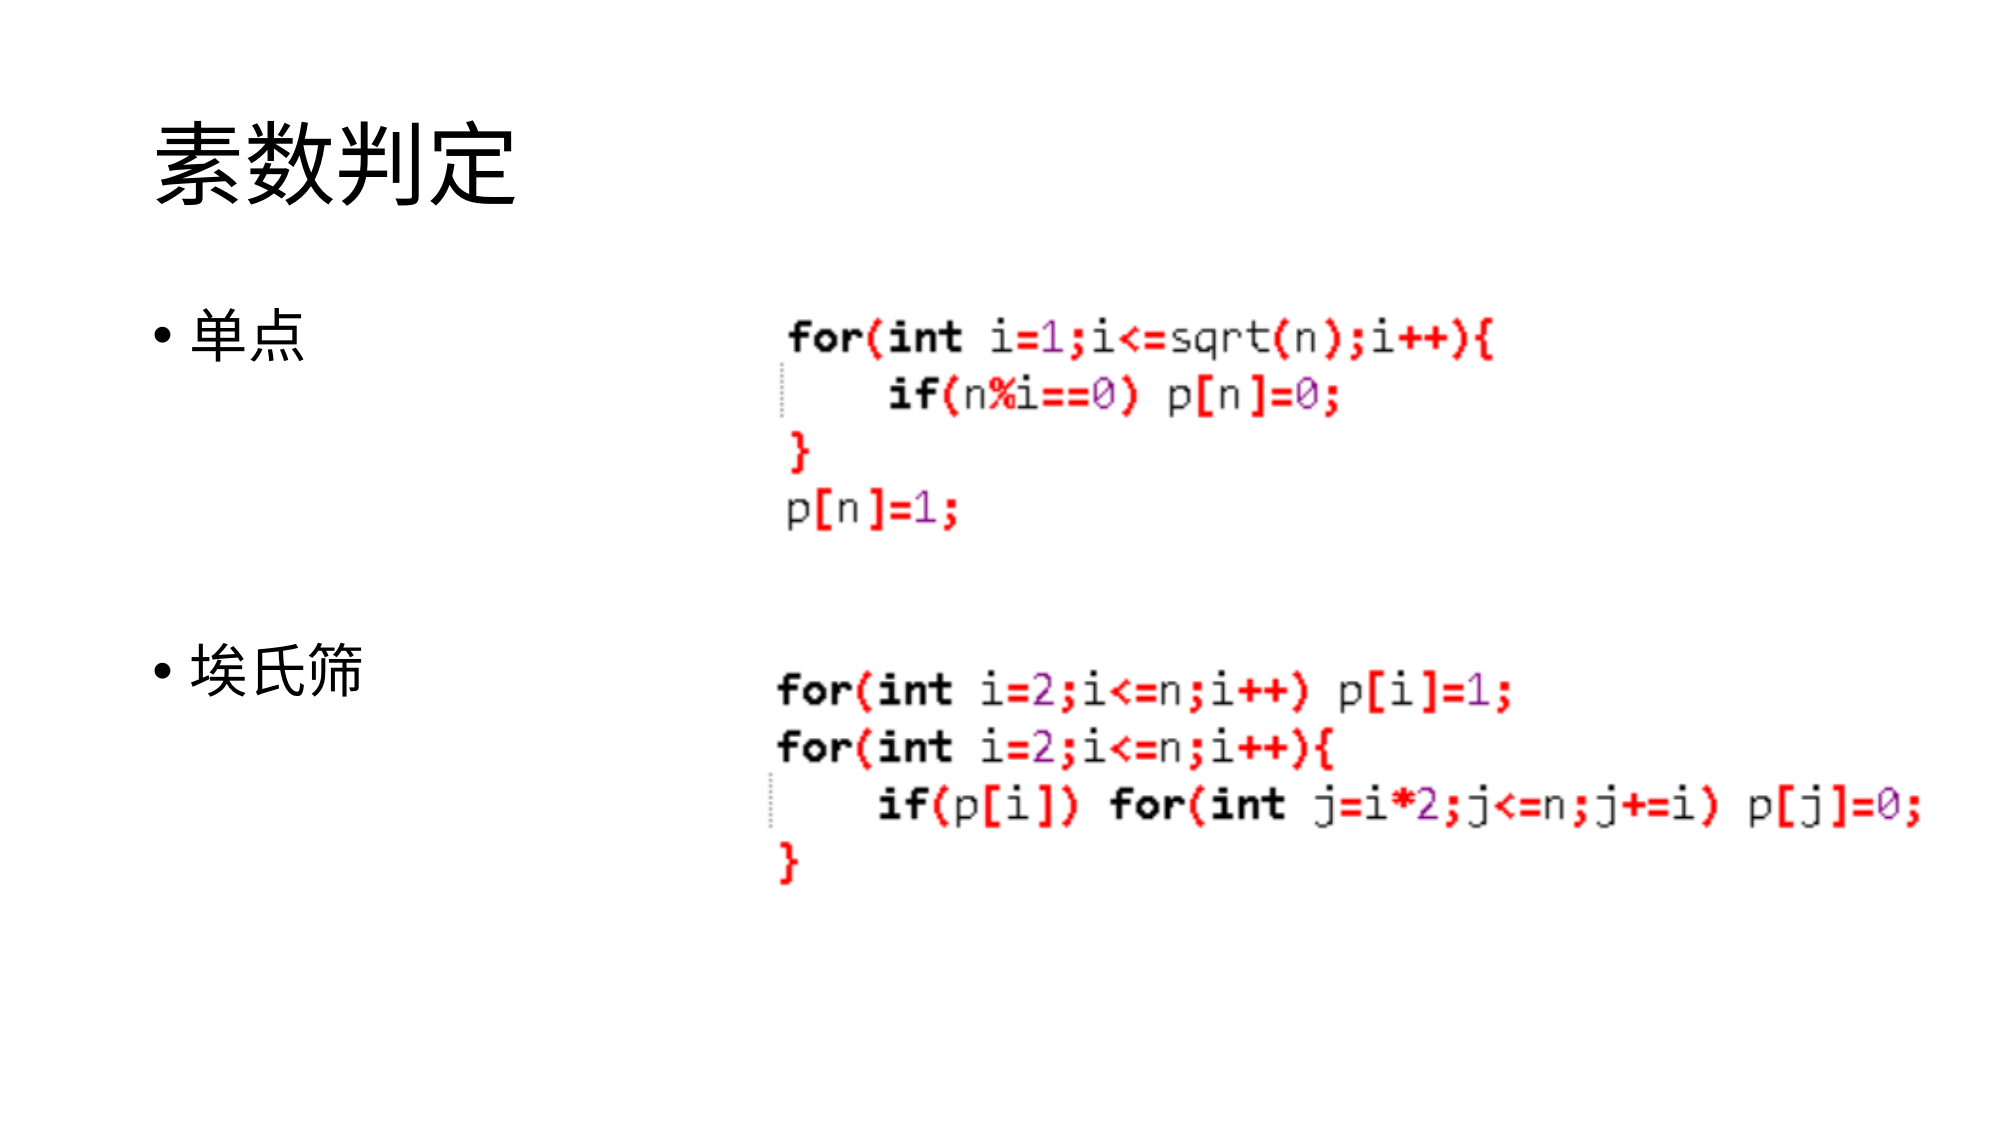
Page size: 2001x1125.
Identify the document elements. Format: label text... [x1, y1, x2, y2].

title 素数判定 [137, 59, 1863, 278]
picture [764, 638, 1957, 916]
picture [763, 299, 1600, 541]
